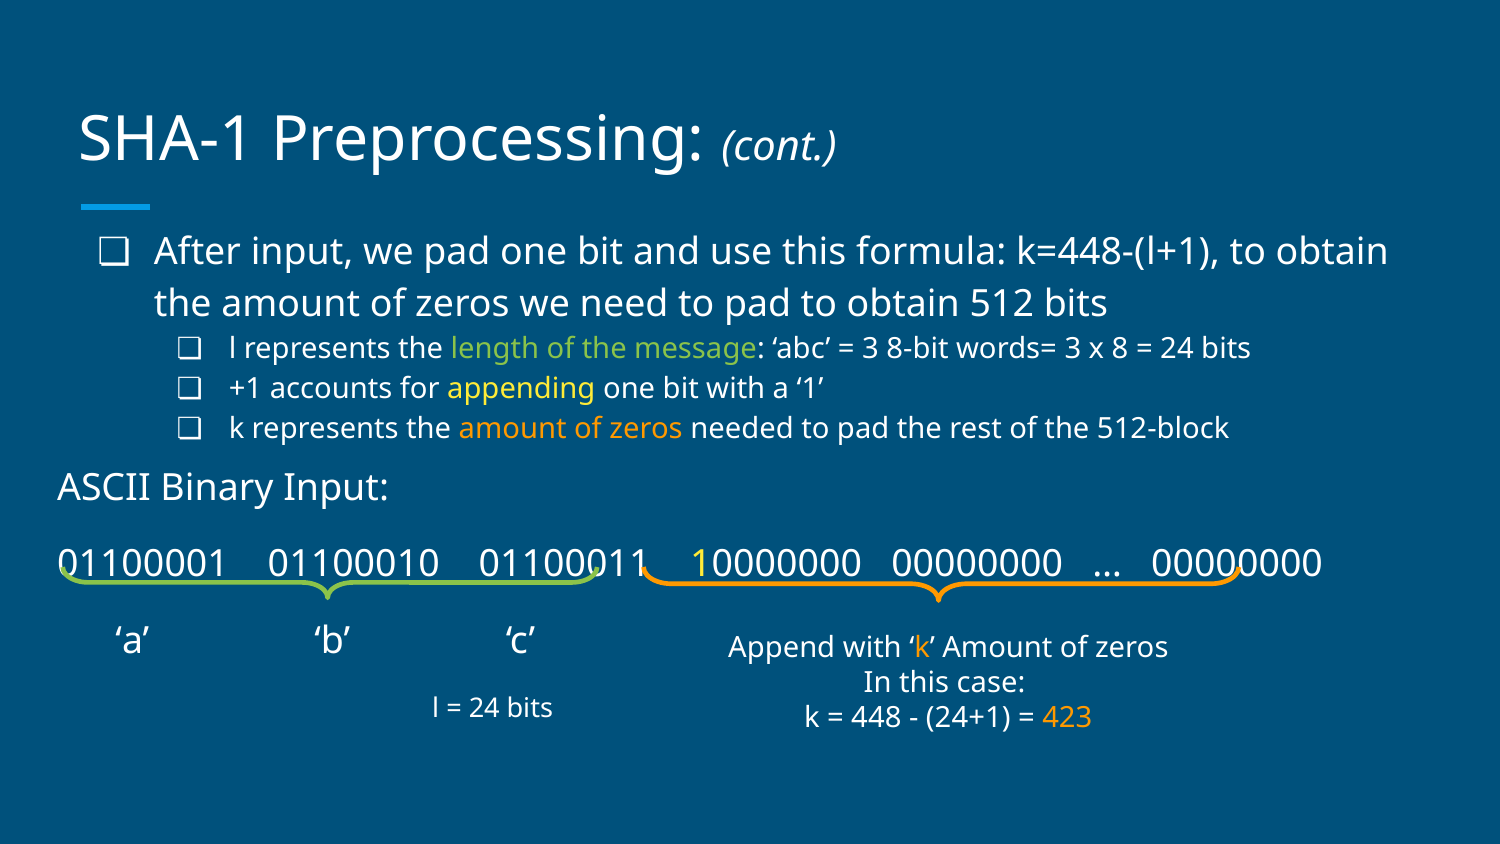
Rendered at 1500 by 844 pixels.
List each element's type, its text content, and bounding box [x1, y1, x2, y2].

title SHA-1 Preprocessing: (cont.) [63, 75, 1437, 188]
list After input, we pad one bit and use this formula: k=448-(l+1), to obtain the amount of zeros we need to pad to obtain 512 bits l represents the length of the message: ‘abc’ = 3 8-bit words= 3 x 8 = 24 bits +1 accounts for appending one bit with a ‘1’ k represents the amount of zeros needed to pad the rest of the 512-block [63, 205, 1437, 711]
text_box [41, 440, 1342, 750]
